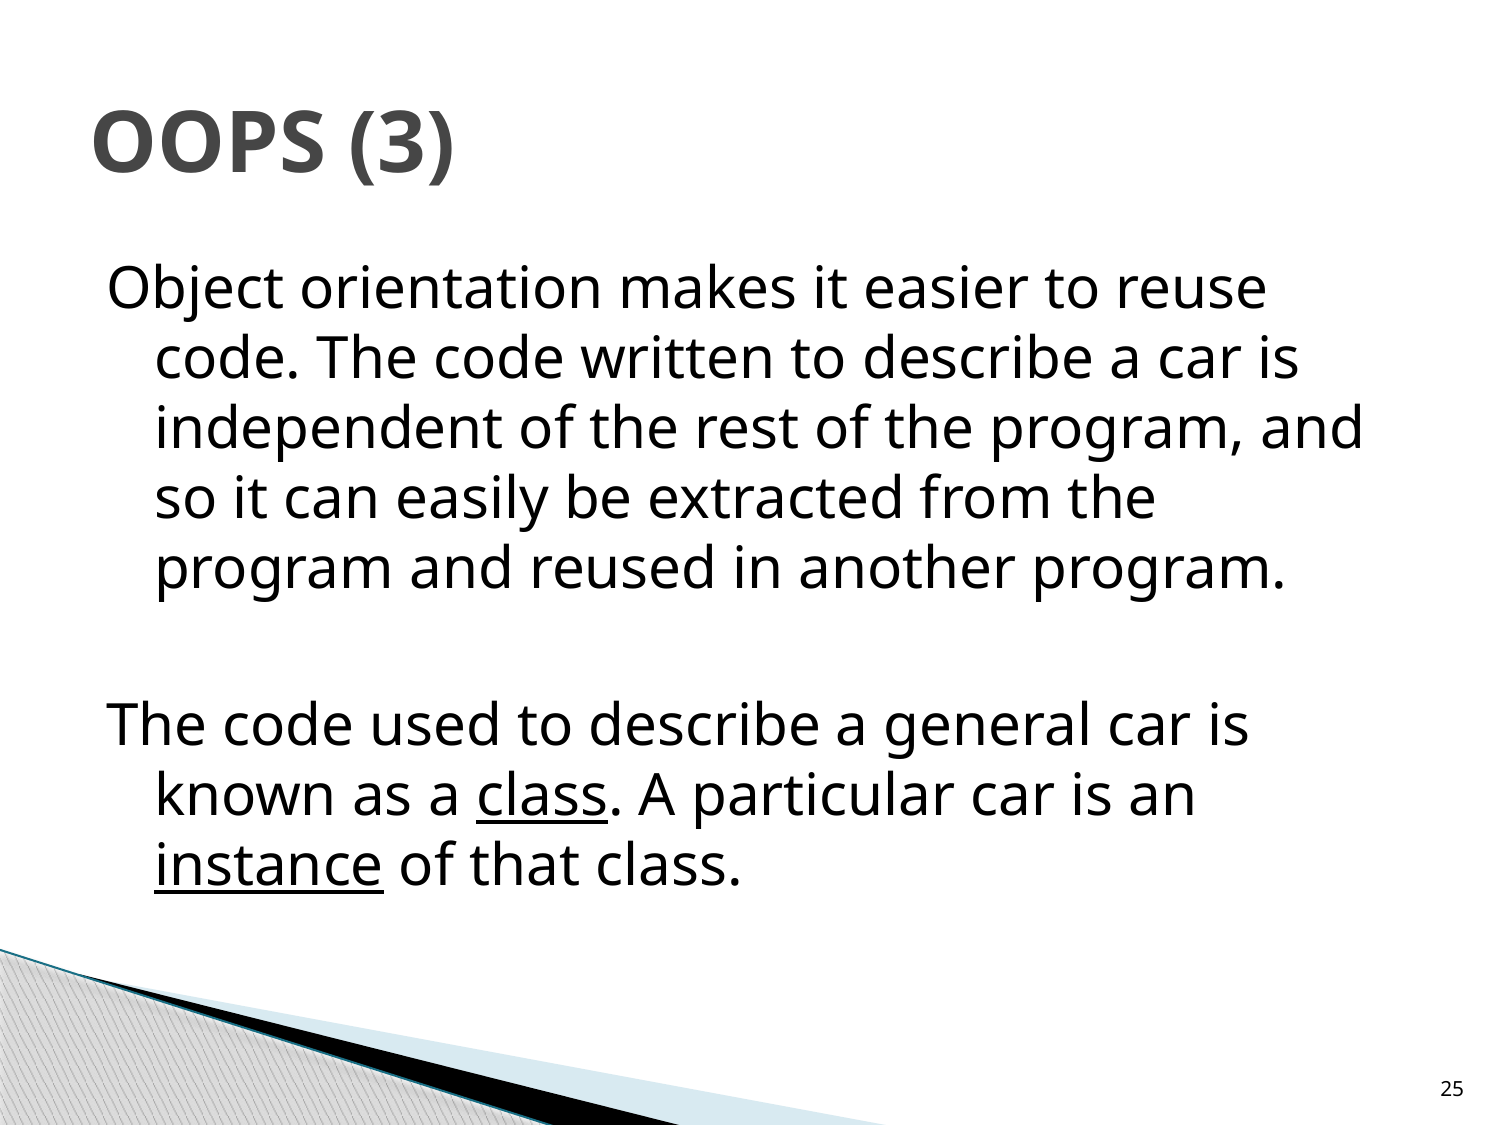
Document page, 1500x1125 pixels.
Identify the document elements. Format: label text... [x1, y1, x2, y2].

title OOPS (3) [75, 45, 1425, 233]
list Object orientation makes it easier to reuse code. The code written to describe a car is independent of the rest of the program, and so it can easily be extracted from the program and reused in another program. The code used to describe a general car is known as a class. A particular car is an instance of that class. [74, 242, 1426, 986]
slide_number 25 [1418, 1051, 1479, 1112]
